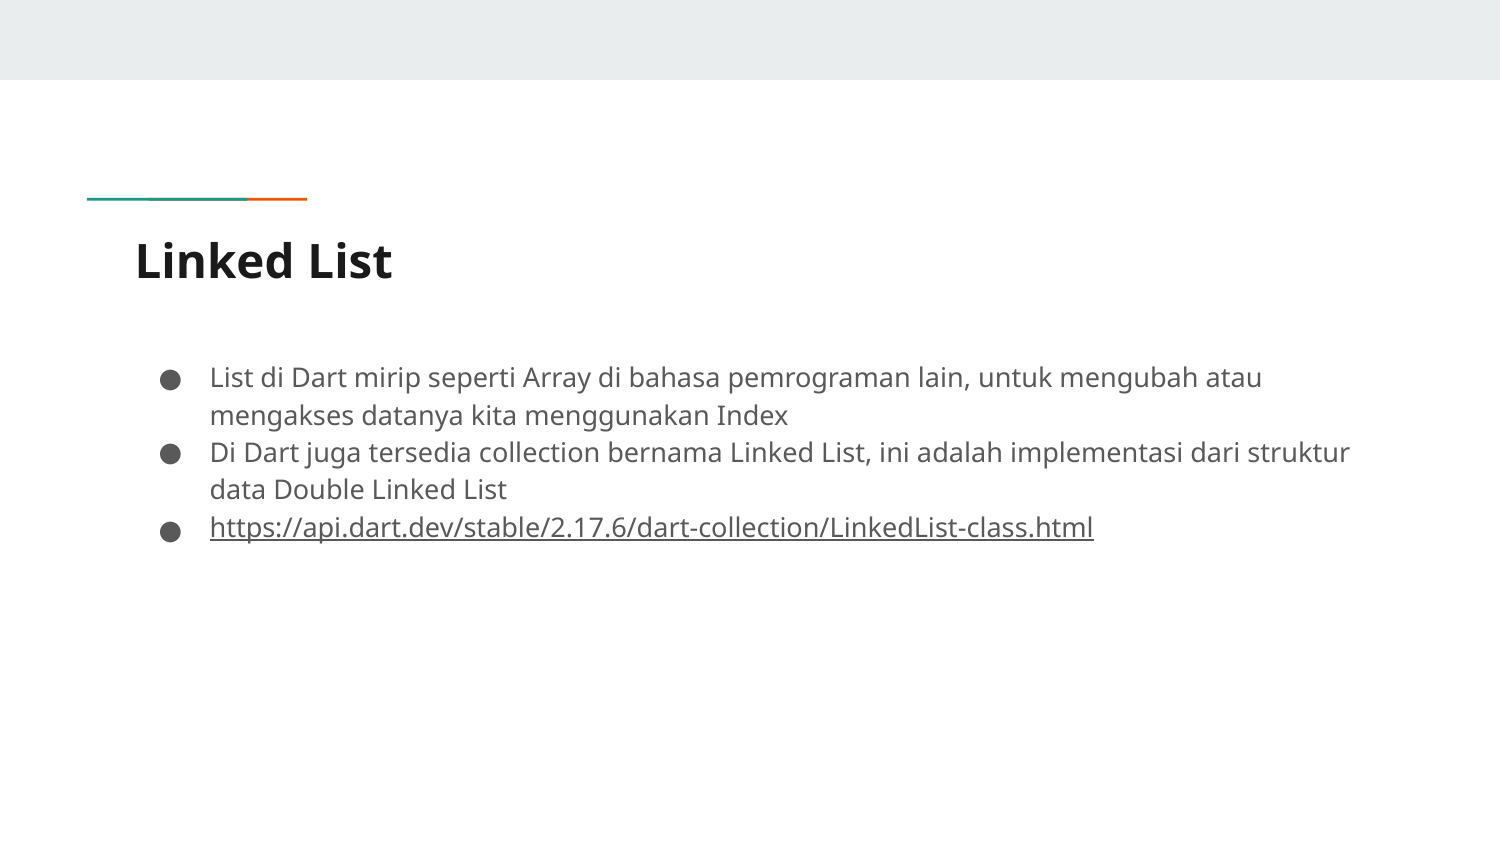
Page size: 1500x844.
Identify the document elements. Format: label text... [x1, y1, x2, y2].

list List di Dart mirip seperti Array di bahasa pemrograman lain, untuk mengubah atau mengakses datanya kita menggunakan Index Di Dart juga tersedia collection bernama Linked List, ini adalah implementasi dari struktur data Double Linked List https://api.dart.dev/stable/2.17.6/dart-collection/LinkedList-class.html [119, 341, 1381, 712]
title Linked List [119, 216, 1381, 305]
